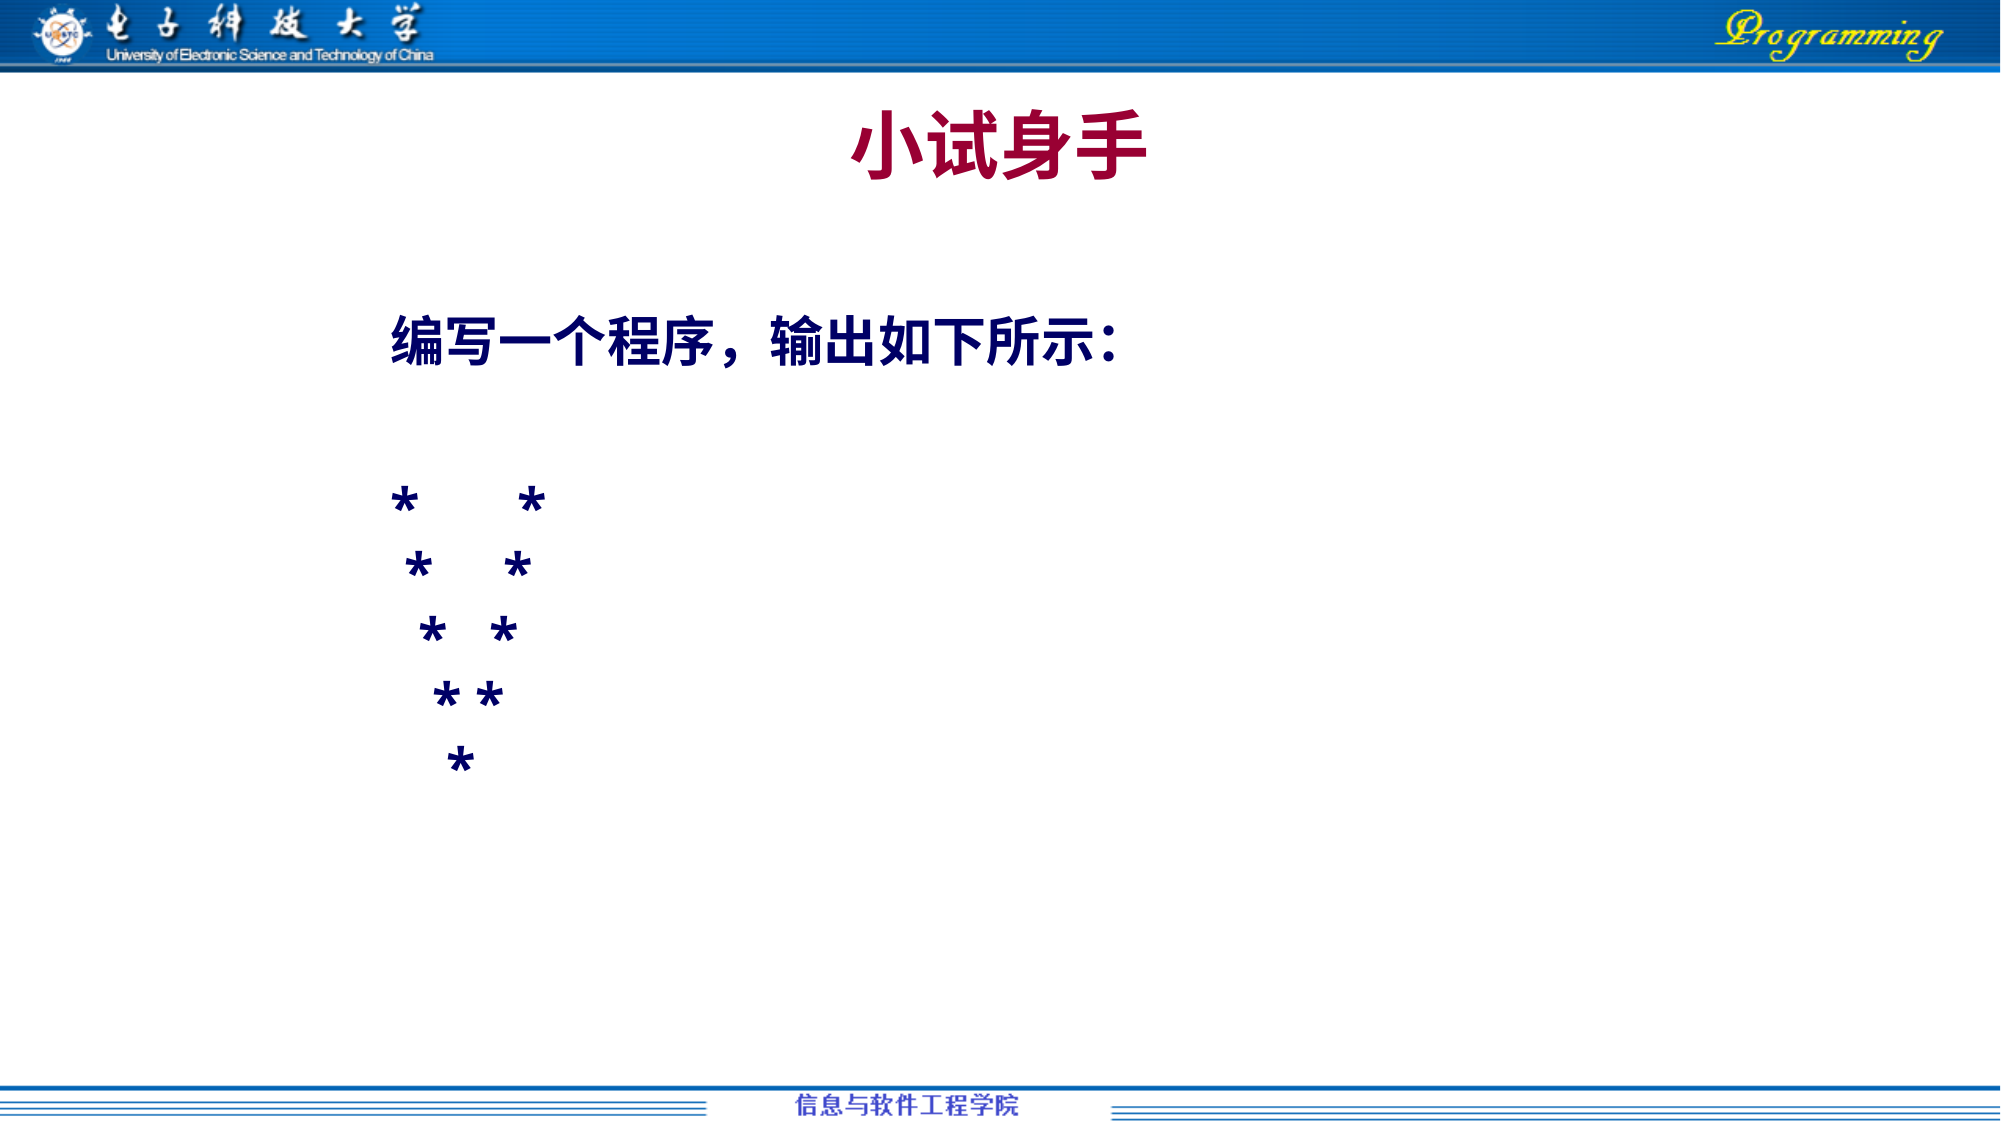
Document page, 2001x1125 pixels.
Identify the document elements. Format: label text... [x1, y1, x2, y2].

picture [0, 0, 2001, 1125]
title 小试身手 [150, 87, 1850, 200]
list 编写一个程序，输出如下所示： * * * * * * * * * [375, 299, 1225, 838]
